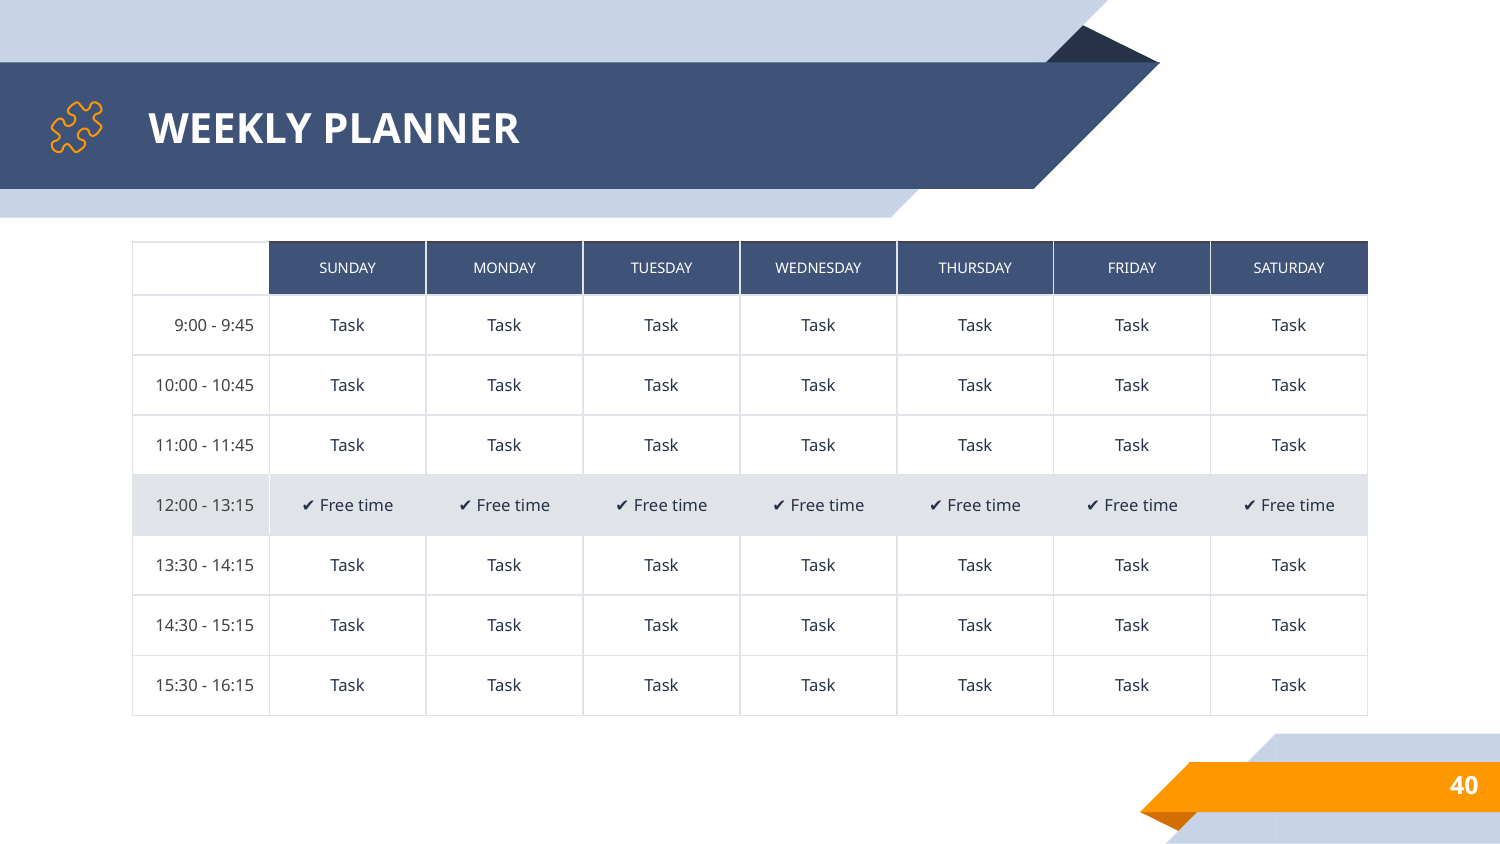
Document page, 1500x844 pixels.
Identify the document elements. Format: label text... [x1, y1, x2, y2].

table_cell Task [898, 416, 1053, 474]
table_cell 10:00 - 10:45 [133, 356, 269, 414]
table_cell Task [427, 356, 582, 414]
table_cell Task [1211, 656, 1367, 715]
table_cell Task [270, 596, 425, 655]
table_cell Task [270, 296, 425, 354]
table_cell Task [741, 296, 896, 354]
table_cell Task [898, 536, 1053, 594]
table_cell Task [427, 416, 582, 474]
table_cell 14:30 - 15:15 [133, 596, 269, 655]
table_cell Task [584, 296, 739, 354]
table_cell Task [1054, 596, 1210, 655]
table_cell Task [1211, 356, 1367, 414]
table_header [133, 243, 269, 294]
table_cell Task [270, 536, 425, 594]
table_cell Task [270, 416, 425, 474]
table_cell 9:00 - 9:45 [133, 296, 269, 354]
table_cell Task [427, 536, 582, 594]
table_header MONDAY [427, 243, 582, 294]
table_cell ✔ Free time [898, 476, 1053, 534]
table_cell Task [1211, 416, 1367, 474]
table_cell Task [1054, 656, 1210, 715]
table_cell Task [1054, 356, 1210, 414]
table_cell Task [584, 416, 739, 474]
table_cell Task [427, 296, 582, 354]
table_cell Task [898, 356, 1053, 414]
table_cell Task [741, 416, 896, 474]
table_cell Task [1054, 416, 1210, 474]
table_header TUESDAY [584, 243, 739, 294]
table_cell Task [584, 536, 739, 594]
table_cell Task [584, 656, 739, 715]
table_cell Task [898, 656, 1053, 715]
table_header SUNDAY [270, 243, 425, 294]
slide_number 40 [1249, 760, 1494, 813]
table_cell Task [1211, 296, 1367, 354]
table_cell 12:00 - 13:15 [133, 476, 269, 534]
table_cell Task [898, 596, 1053, 655]
table_cell Task [270, 356, 425, 414]
table_header FRIDAY [1054, 243, 1210, 294]
table_cell Task [741, 596, 896, 655]
table_cell Task [1211, 536, 1367, 594]
table_cell 11:00 - 11:45 [133, 416, 269, 474]
table_cell Task [1054, 296, 1210, 354]
table_cell Task [898, 296, 1053, 354]
table_cell ✔ Free time [1054, 476, 1210, 534]
table_header SATURDAY [1211, 243, 1367, 294]
title WEEKLY PLANNER [133, 64, 997, 190]
table_cell ✔ Free time [270, 476, 425, 534]
table_cell Task [584, 356, 739, 414]
table_cell ✔ Free time [741, 476, 896, 534]
table_cell Task [270, 656, 425, 715]
table_cell Task [1054, 536, 1210, 594]
table_cell Task [741, 656, 896, 715]
table_cell ✔ Free time [427, 476, 582, 534]
table_cell Task [741, 356, 896, 414]
table_cell 13:30 - 14:15 [133, 536, 269, 594]
table_cell 15:30 - 16:15 [133, 656, 269, 715]
table_cell Task [1211, 596, 1367, 655]
table_cell ✔ Free time [1211, 476, 1367, 534]
table_cell Task [427, 656, 582, 715]
table_header WEDNESDAY [741, 243, 896, 294]
table_cell Task [741, 536, 896, 594]
table_cell Task [427, 596, 582, 655]
table_header THURSDAY [898, 243, 1053, 294]
table_cell ✔ Free time [584, 476, 739, 534]
table_cell Task [584, 596, 739, 655]
